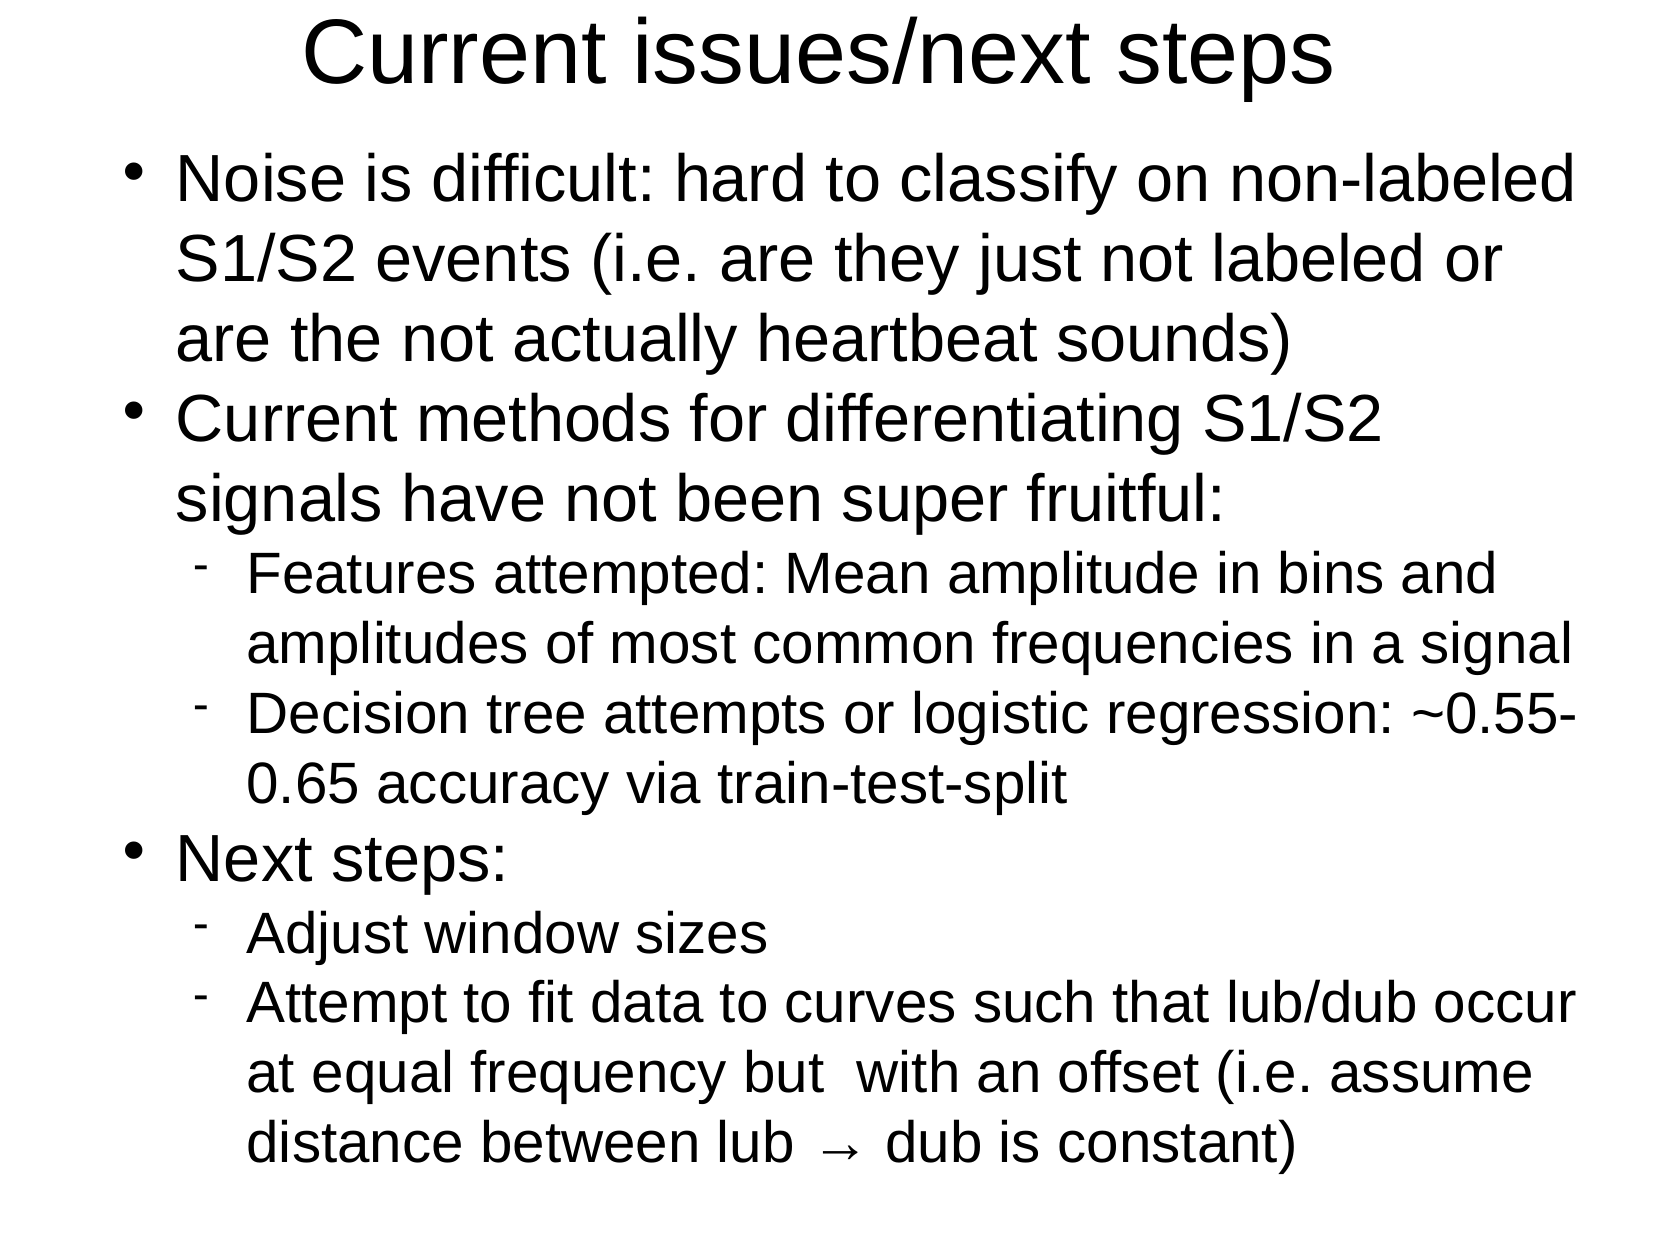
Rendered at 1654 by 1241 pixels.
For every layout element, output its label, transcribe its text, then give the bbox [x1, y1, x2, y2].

text_box Current issues/next steps [75, 0, 1564, 150]
text_box Noise is difficult: hard to classify on non-labeled S1/S2 events (i.e. are they just not labeled or are the not actually heartbeat sounds) Current methods for differentiating S1/S2 signals have not been super fruitful: Features attempted: Mean amplitude in bins and amplitudes of most common frequencies in a signal Decision tree attempts or logistic regression: ~0.55-0.65 accuracy via train-test-split Next steps: Adjust window sizes Attempt to fit data to curves such that lub/dub occur at equal frequency but with an offset (i.e. assume distance between lub → dub is constant) [105, 135, 1594, 855]
